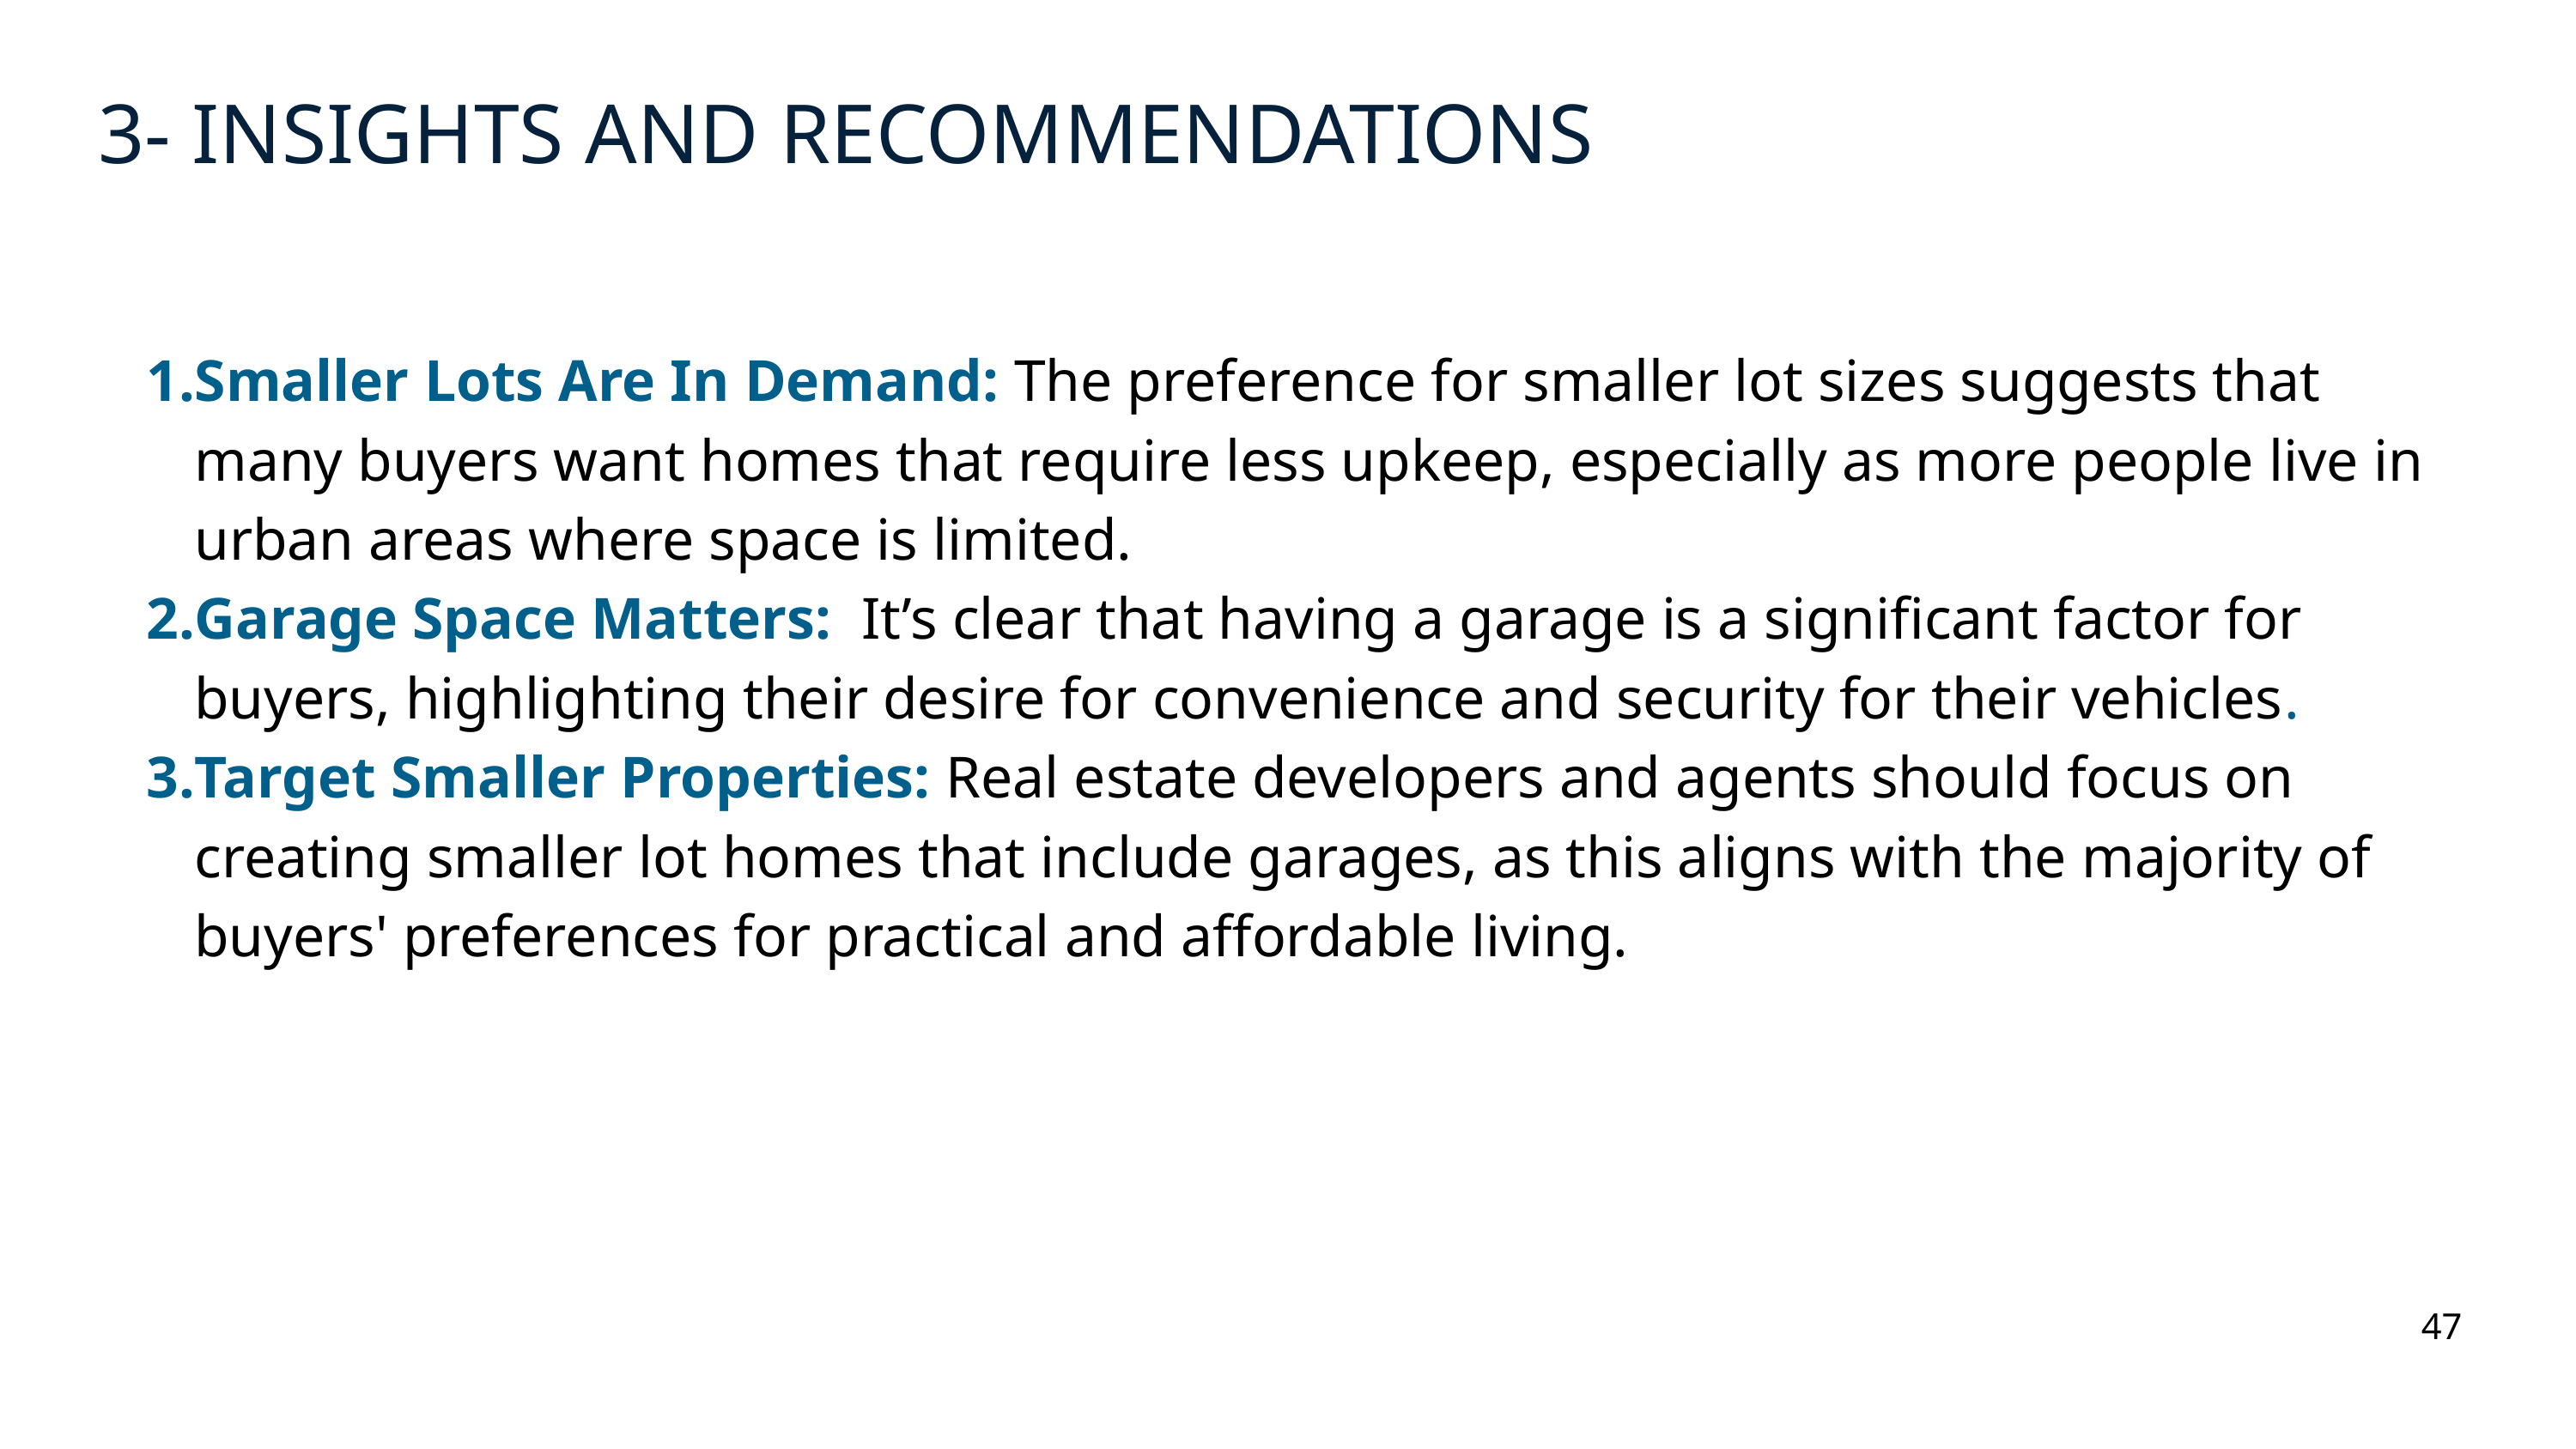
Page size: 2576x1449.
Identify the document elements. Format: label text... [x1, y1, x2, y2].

text_box 47 [2421, 1296, 2463, 1348]
text_box Smaller Lots Are In Demand: The preference for smaller lot sizes suggests that many buyers want homes that require less upkeep, especially as more people live in urban areas where space is limited. Garage Space Matters: It’s clear that having a garage is a significant factor for buyers, highlighting their desire for convenience and security for their vehicles. Target Smaller Properties: Real estate developers and agents should focus on creating smaller lot homes that include garages, as this aligns with the majority of buyers' preferences for practical and affordable living. [98, 254, 2432, 1047]
text_box 3- INSIGHTS AND RECOMMENDATIONS [98, 82, 2576, 180]
